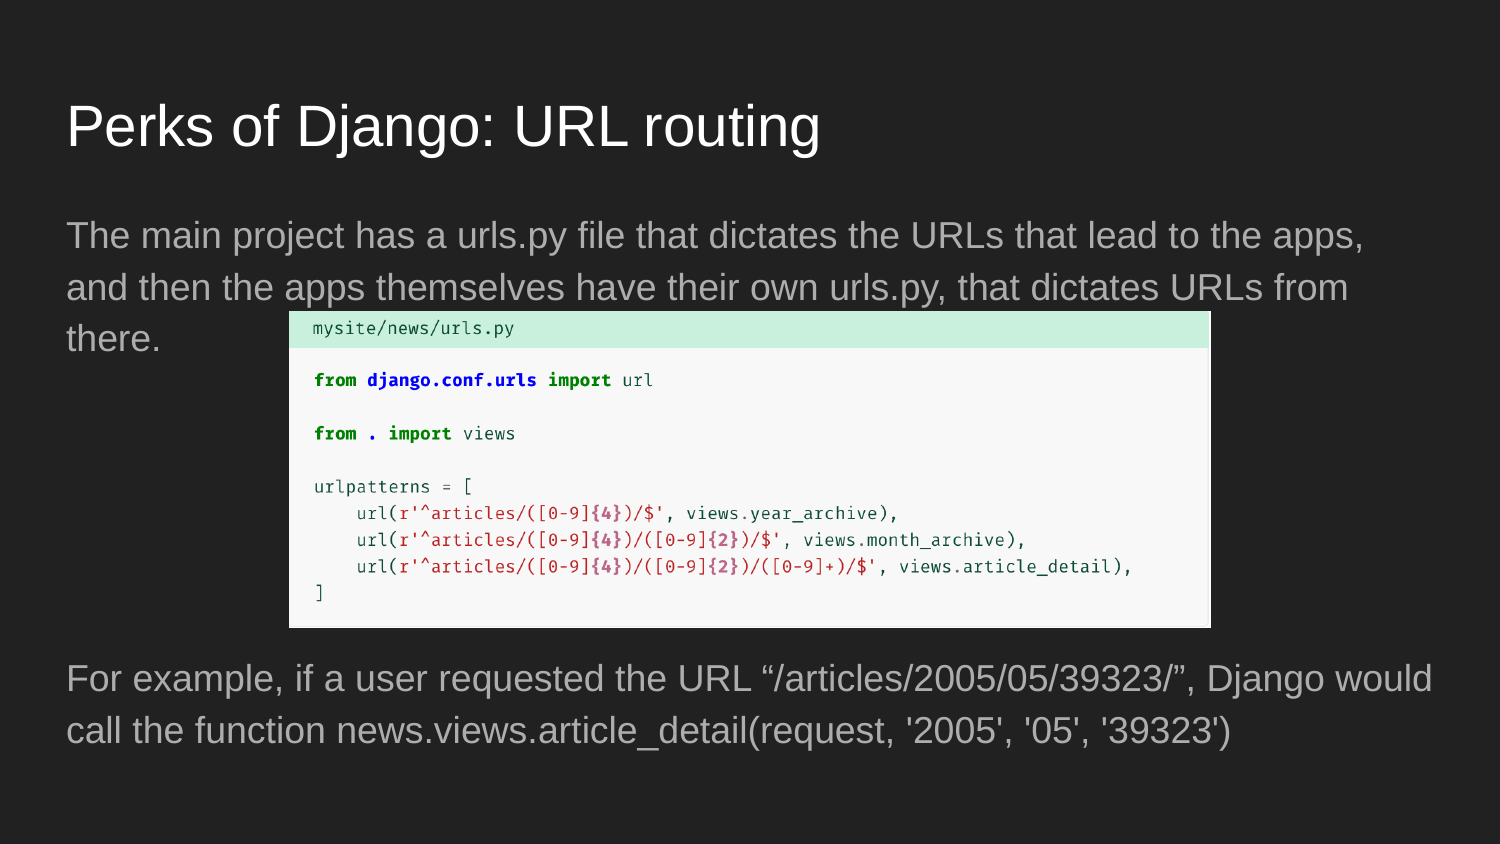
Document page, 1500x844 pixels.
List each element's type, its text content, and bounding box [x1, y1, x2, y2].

list The main project has a urls.py file that dictates the URLs that lead to the apps, and then the apps themselves have their own urls.py, that dictates URLs from there. For example, if a user requested the URL “/articles/2005/05/39323/”, Django would call the function news.views.article_detail(request, '2005', '05', '39323') [51, 189, 1449, 750]
picture [289, 310, 1211, 628]
title Perks of Django: URL routing [51, 72, 1449, 167]
